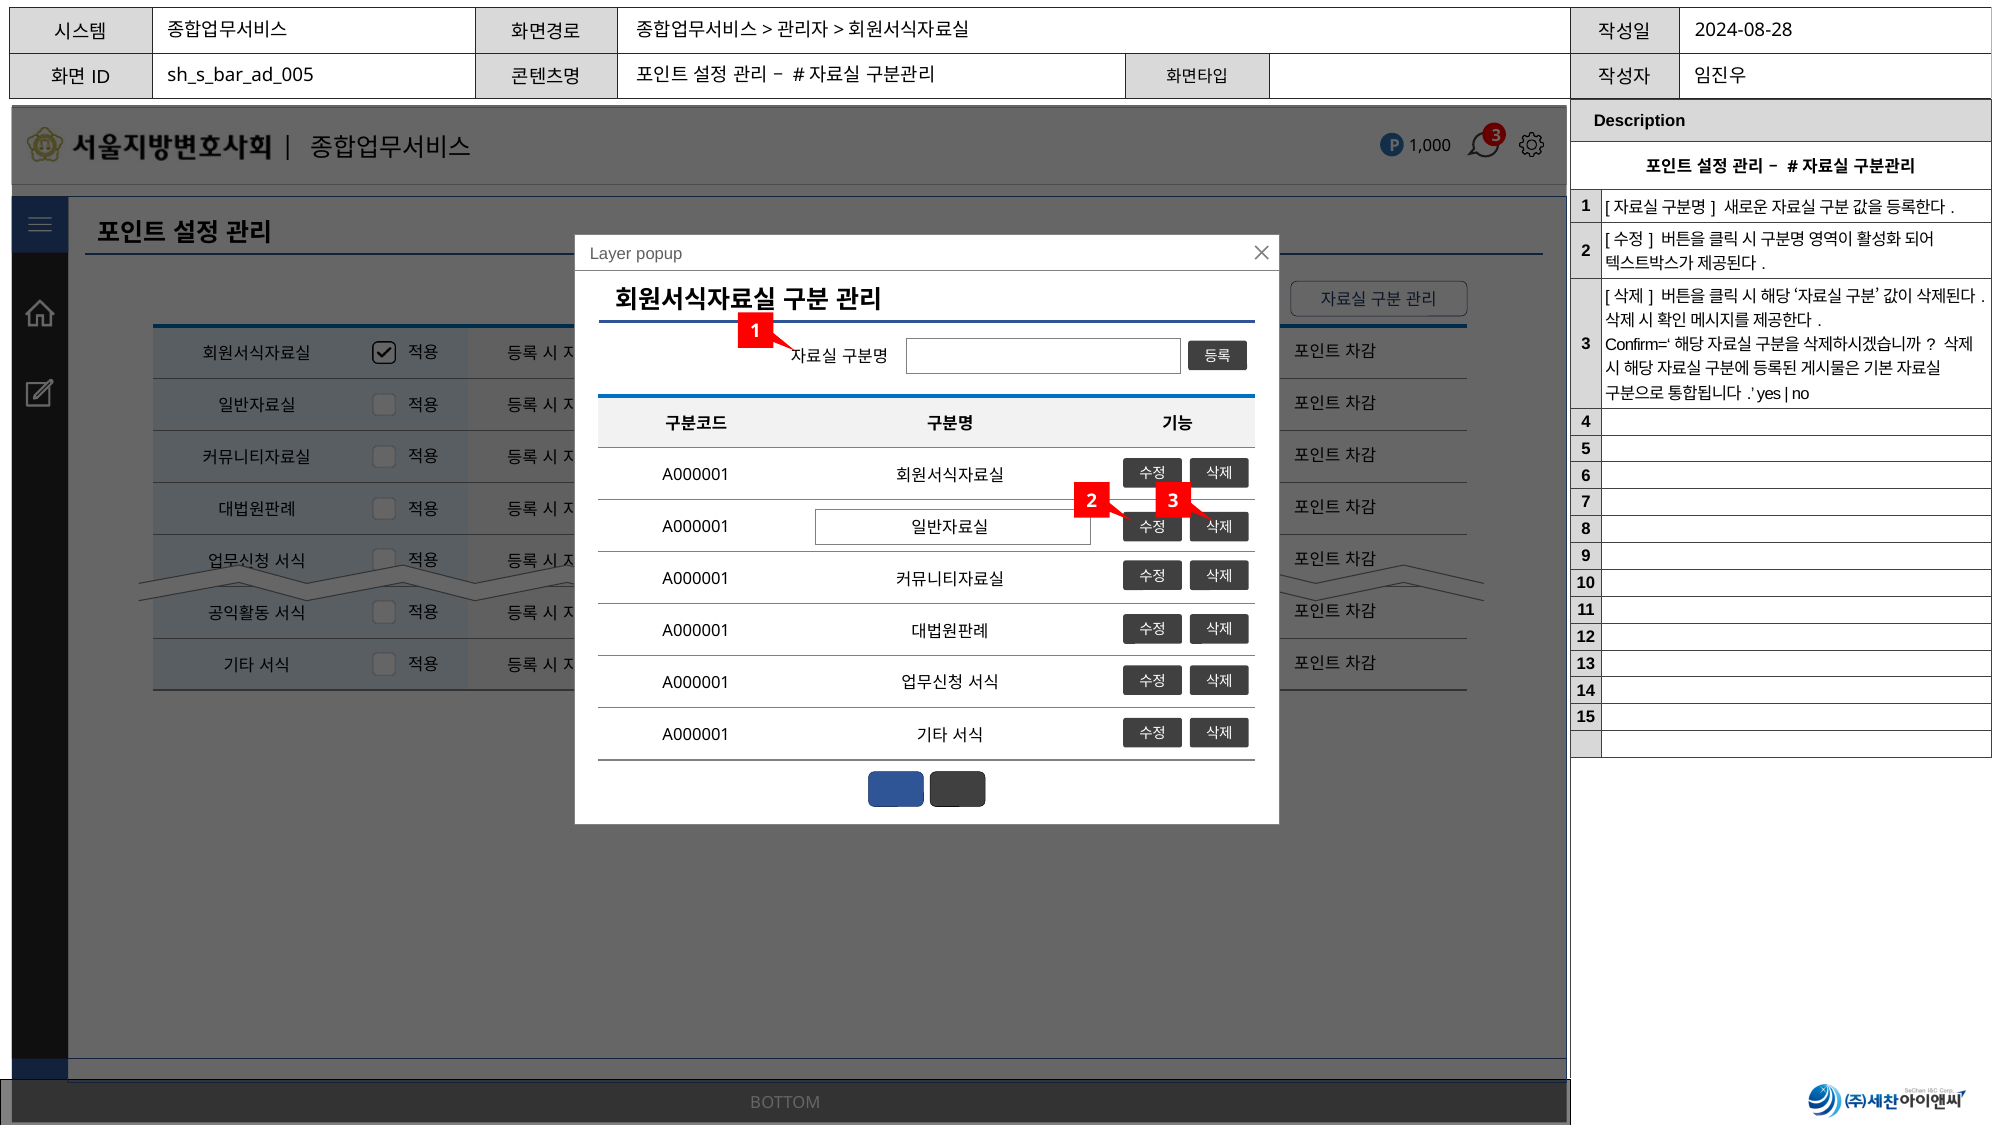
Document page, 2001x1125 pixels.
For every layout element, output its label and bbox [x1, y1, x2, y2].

table_cell [1602, 409, 1991, 435]
table_cell [1602, 462, 1991, 488]
table_cell [1571, 190, 1601, 222]
table_cell [1602, 651, 1991, 676]
table_cell [1571, 570, 1601, 596]
table_header [1571, 100, 1991, 141]
table_cell [1571, 436, 1601, 461]
table_cell [1571, 516, 1601, 542]
table_cell [1602, 597, 1991, 623]
table_cell [1602, 624, 1991, 650]
table_cell [1602, 223, 1991, 278]
table_cell [1571, 462, 1601, 488]
table_cell [1602, 489, 1991, 515]
table_cell [1602, 731, 1991, 757]
table_cell [1571, 624, 1601, 650]
picture [1803, 1081, 1970, 1121]
text_box [11, 104, 1568, 1123]
table_cell [1602, 704, 1991, 730]
table_cell [1571, 489, 1601, 515]
list [621, 55, 1114, 96]
table_cell [1571, 409, 1601, 435]
table_cell [1571, 704, 1601, 730]
table_cell [1571, 142, 1991, 189]
table_cell [1571, 731, 1601, 757]
table_cell [1571, 223, 1601, 278]
list [152, 10, 472, 50]
table_cell [1602, 677, 1991, 703]
list [152, 55, 472, 96]
table_cell [1602, 436, 1991, 461]
table_cell [1571, 677, 1601, 703]
table_cell [1602, 279, 1991, 408]
table_cell [1571, 543, 1601, 569]
table_cell [1602, 570, 1991, 596]
table_cell [1571, 279, 1601, 408]
table_cell [1571, 597, 1601, 623]
table_cell [1602, 190, 1991, 222]
table_cell [1602, 516, 1991, 542]
table_cell [1571, 651, 1601, 676]
list [621, 10, 1563, 50]
table_cell [1602, 543, 1991, 569]
